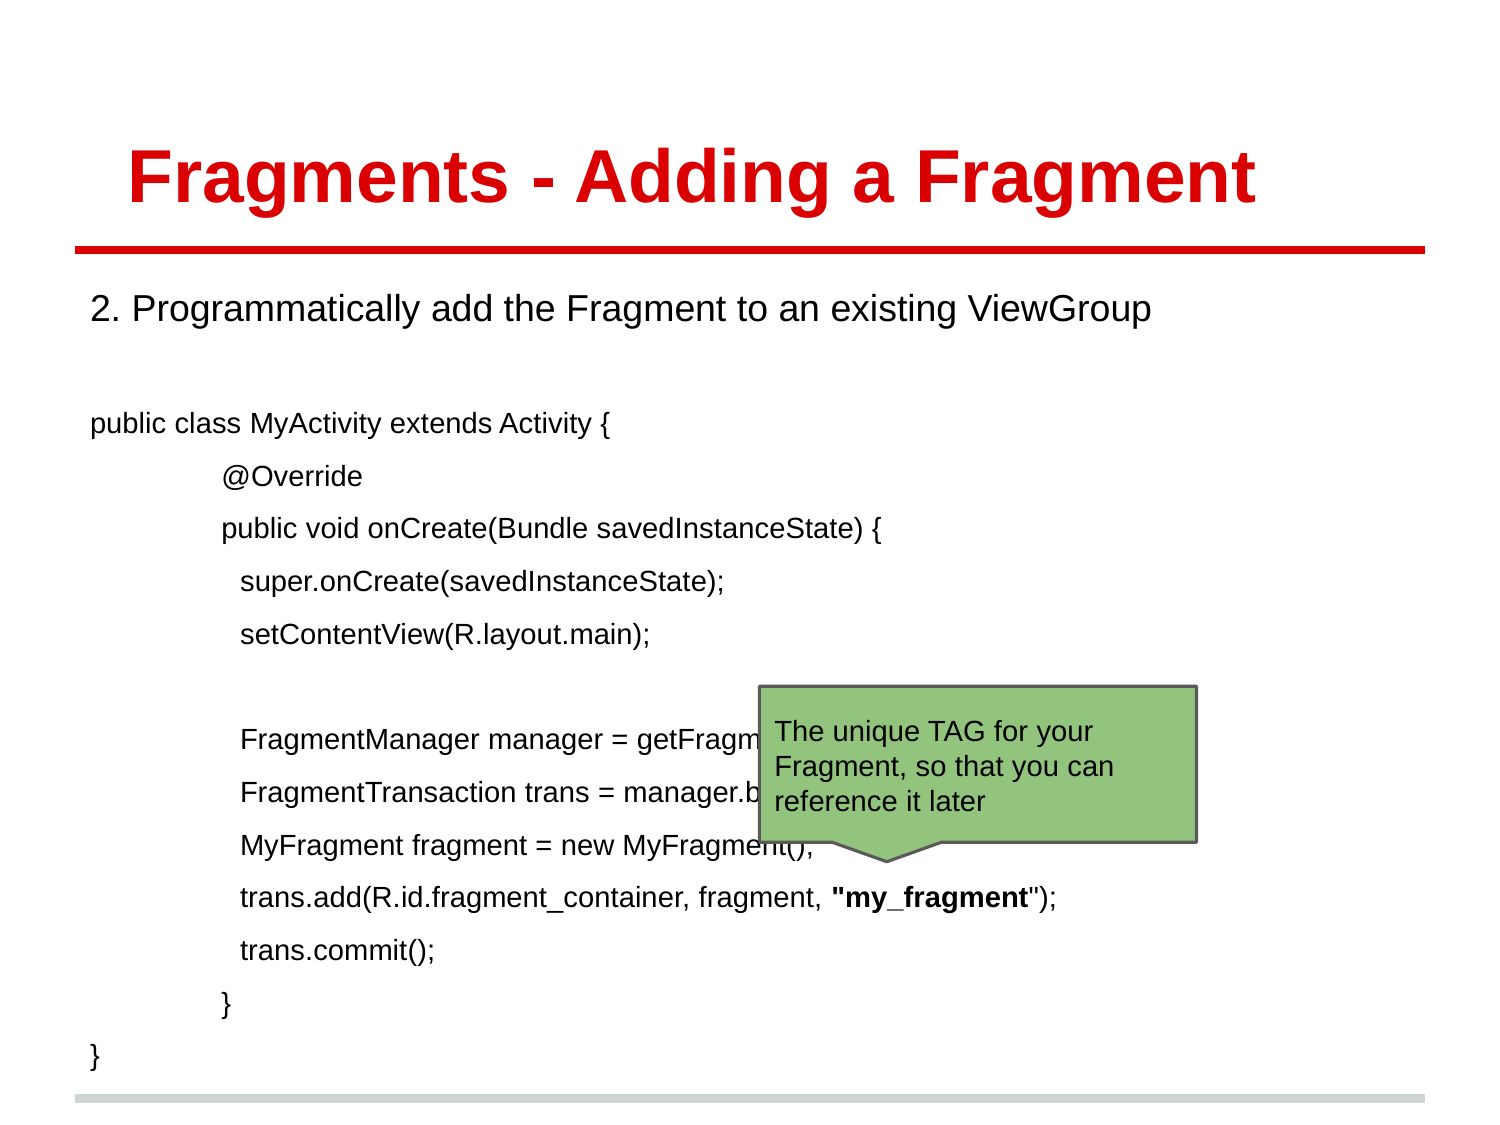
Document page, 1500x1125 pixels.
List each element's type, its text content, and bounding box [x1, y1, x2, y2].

text_box The unique TAG for your Fragment, so that you can reference it later [759, 686, 1197, 862]
list 2. Programmatically add the Fragment to an existing ViewGroup public class MyActivity extends Activity { @Override public void onCreate(Bundle savedInstanceState) { super.onCreate(savedInstanceState); setContentView(R.layout.main); FragmentManager manager = getFragmentManager(); FragmentTransaction trans = manager.beginTransaction(); MyFragment fragment = new MyFragment(); trans.add(R.id.fragment_container, fragment, "my_fragment"); trans.commit(); } } [75, 262, 1425, 1078]
title Fragments - Adding a Fragment [75, 45, 1425, 233]
